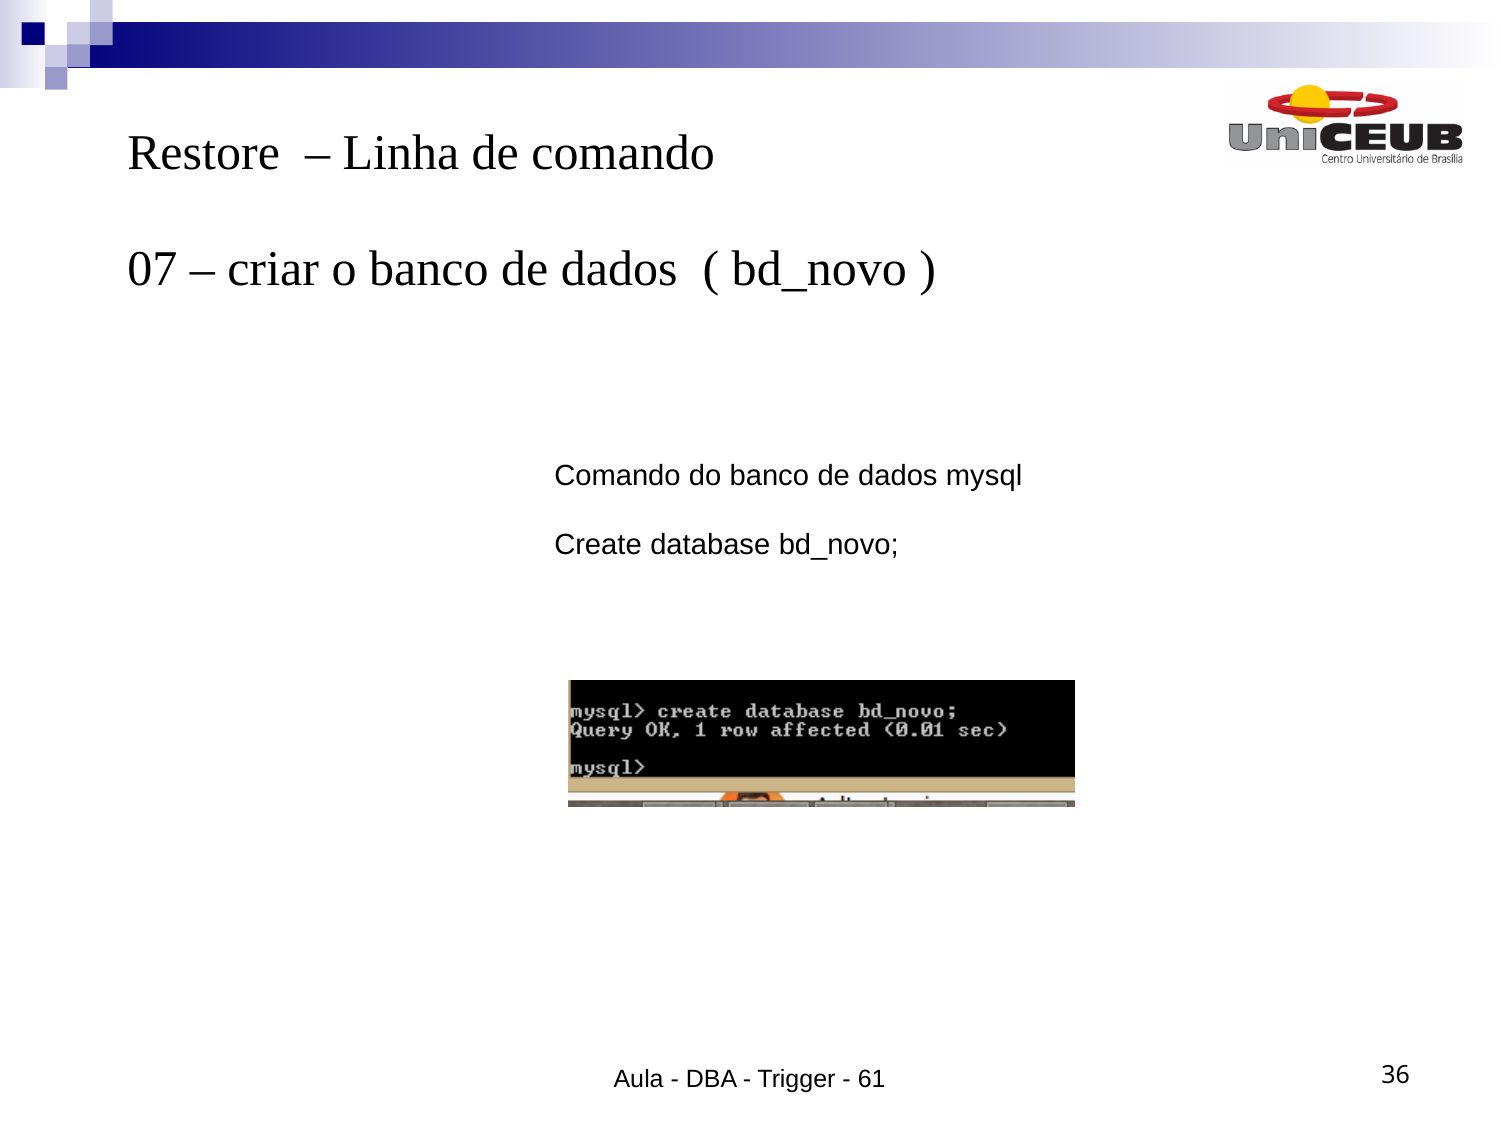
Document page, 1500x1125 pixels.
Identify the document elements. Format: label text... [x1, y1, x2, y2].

picture [568, 680, 1076, 808]
slide_number 36 [1074, 1025, 1425, 1100]
picture [1227, 83, 1464, 165]
text_box Comando do banco de dados mysql Create database bd_novo; [539, 448, 1040, 641]
footer Aula - DBA - Trigger - 61 [512, 1025, 988, 1100]
text_box 07 – criar o banco de dados ( bd_novo ) [112, 240, 1087, 301]
title Restore – Linha de comando [112, 123, 1087, 185]
